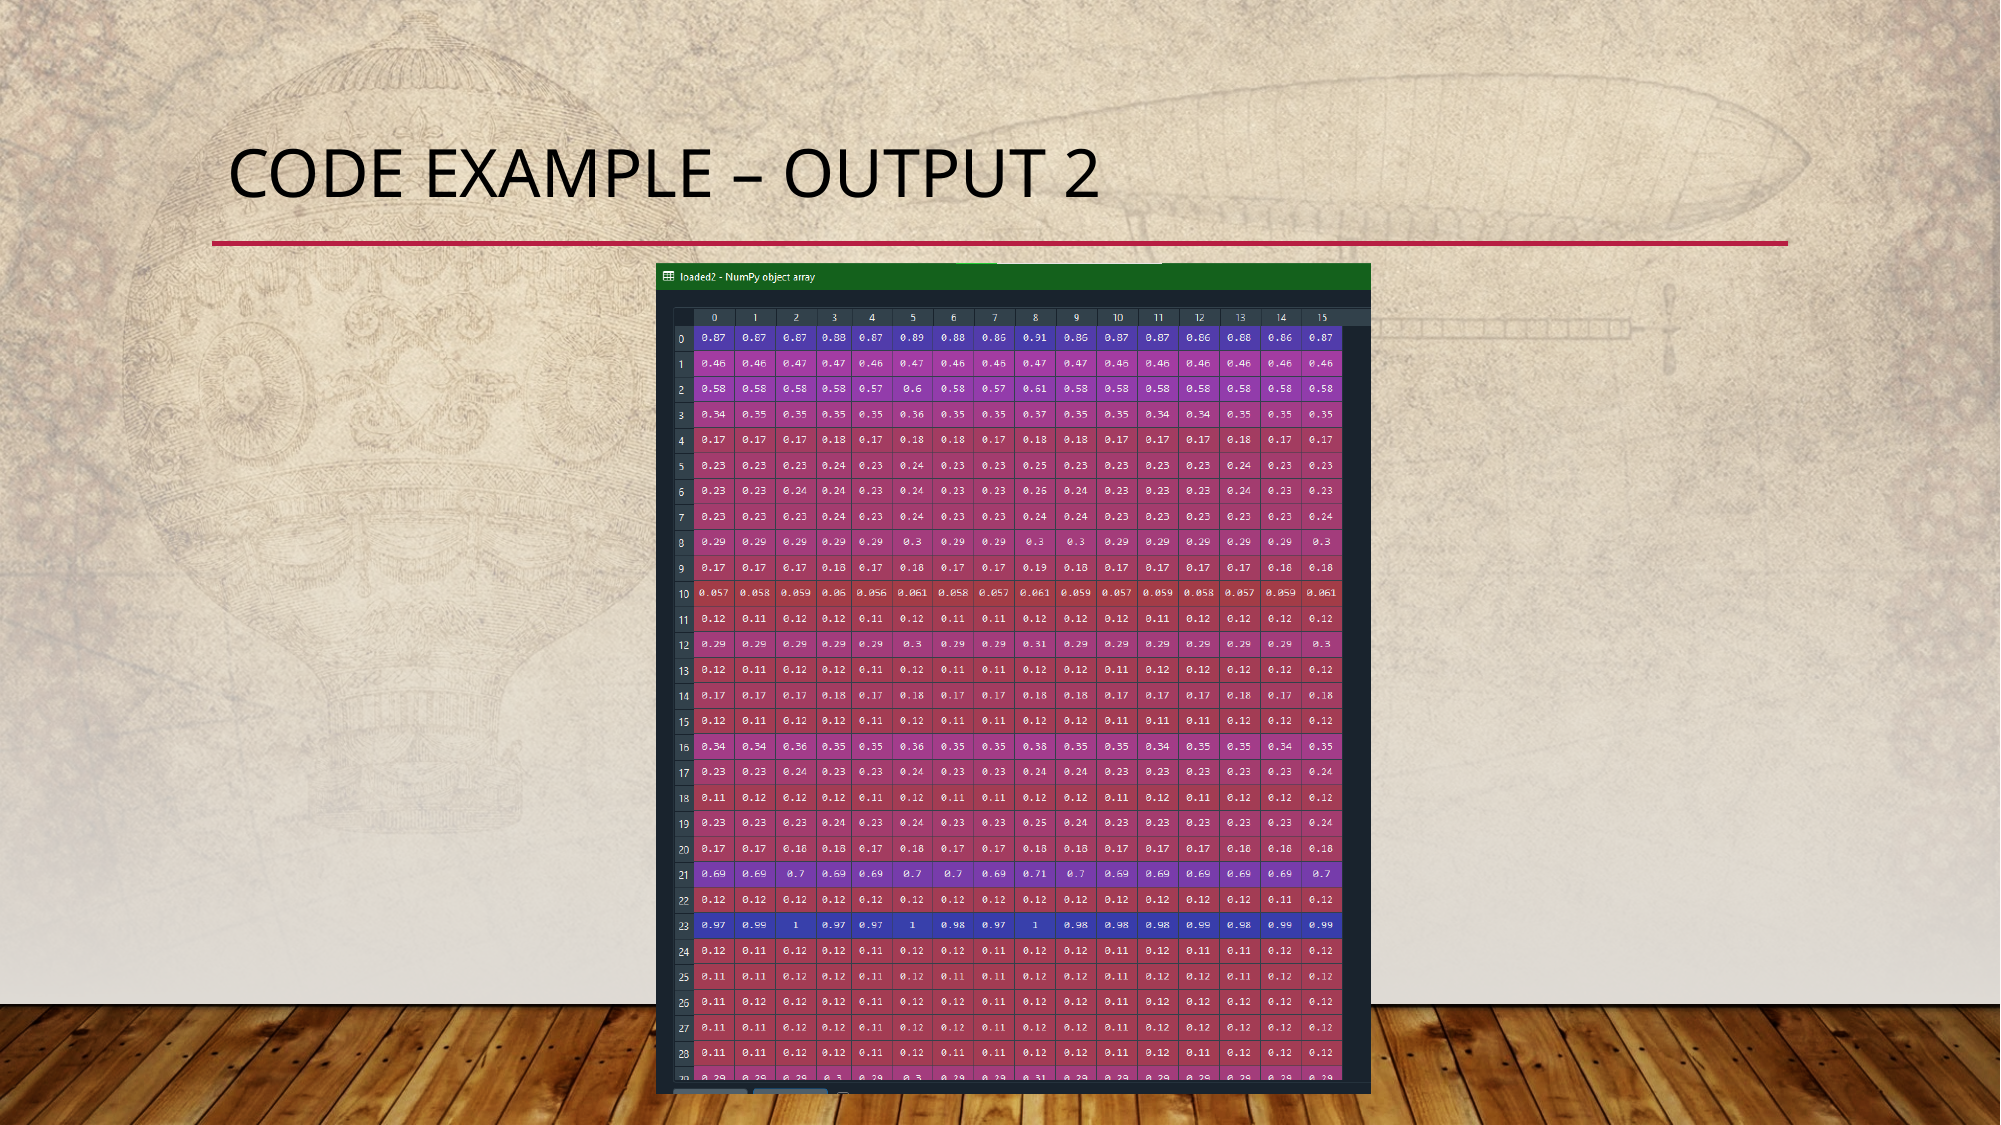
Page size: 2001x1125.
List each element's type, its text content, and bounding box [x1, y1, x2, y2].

picture [0, 262, 2000, 1125]
title Code EXAMPLE – output 2 [212, 131, 1788, 305]
